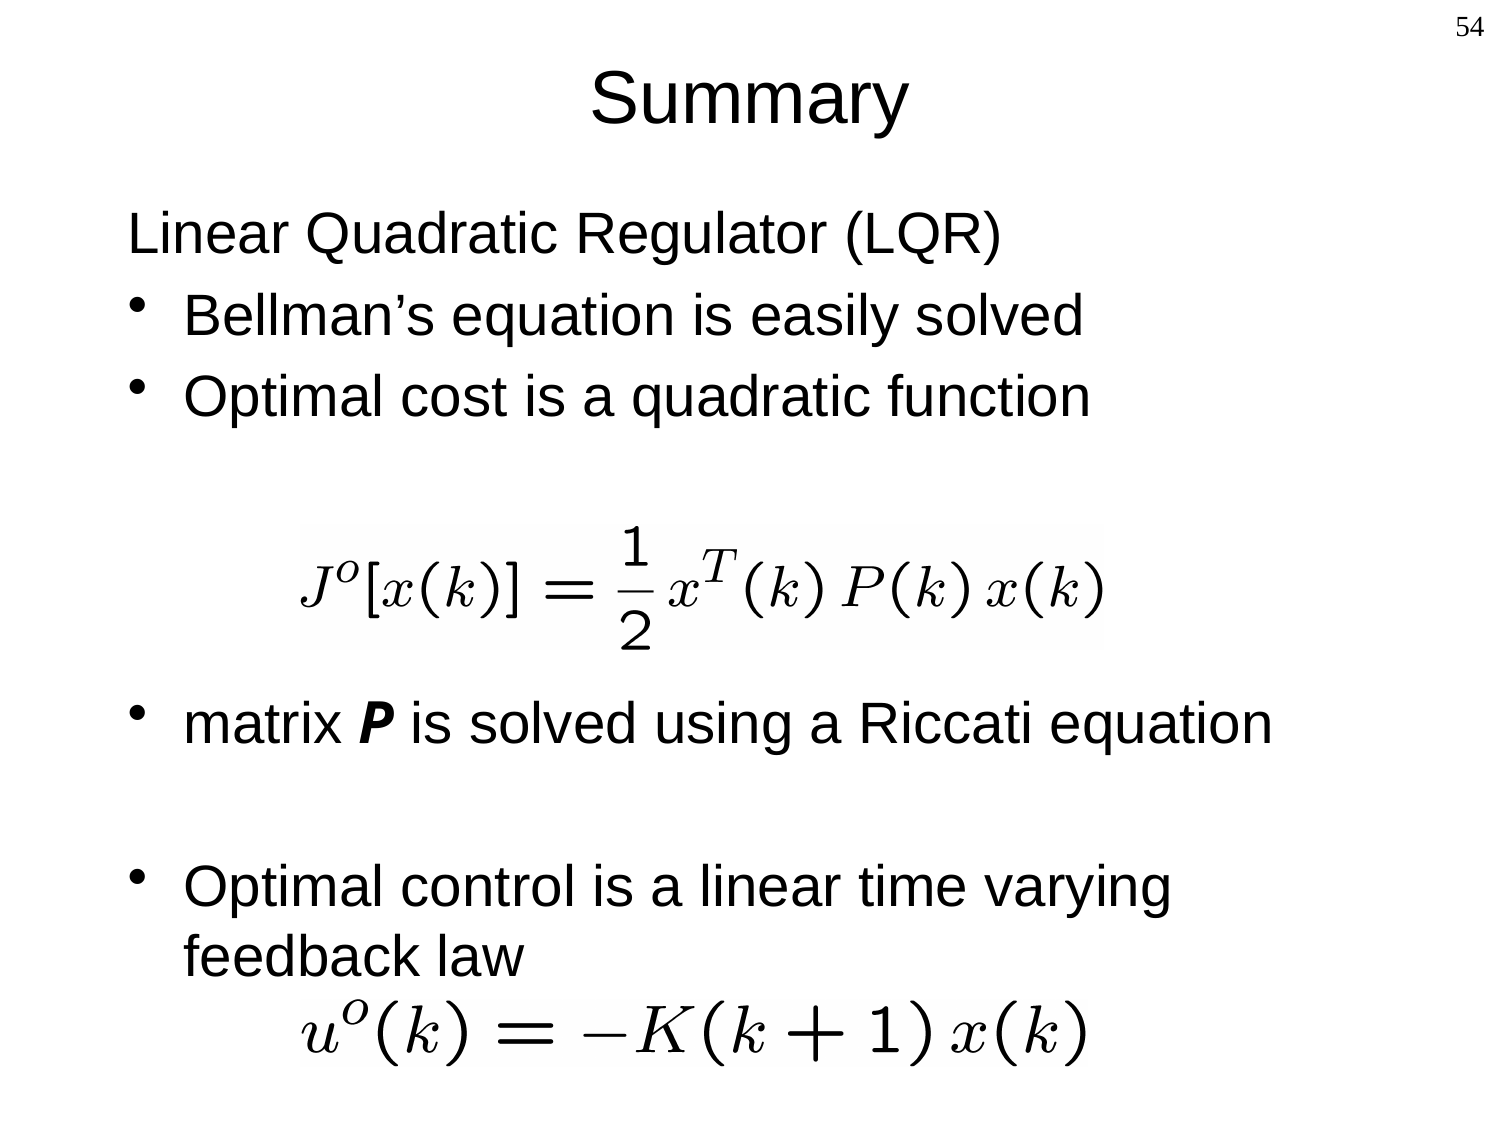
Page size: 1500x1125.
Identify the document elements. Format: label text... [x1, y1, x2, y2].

slide_number 54 [1388, 0, 1500, 76]
picture [299, 999, 1088, 1068]
picture [299, 524, 1105, 650]
list Linear Quadratic Regulator (LQR) Bellman’s equation is easily solved Optimal cost is a quadratic function matrix P is solved using a Riccati equation Optimal control is a linear time varying feedback law [112, 187, 1388, 1026]
title Summary [112, 0, 1388, 187]
